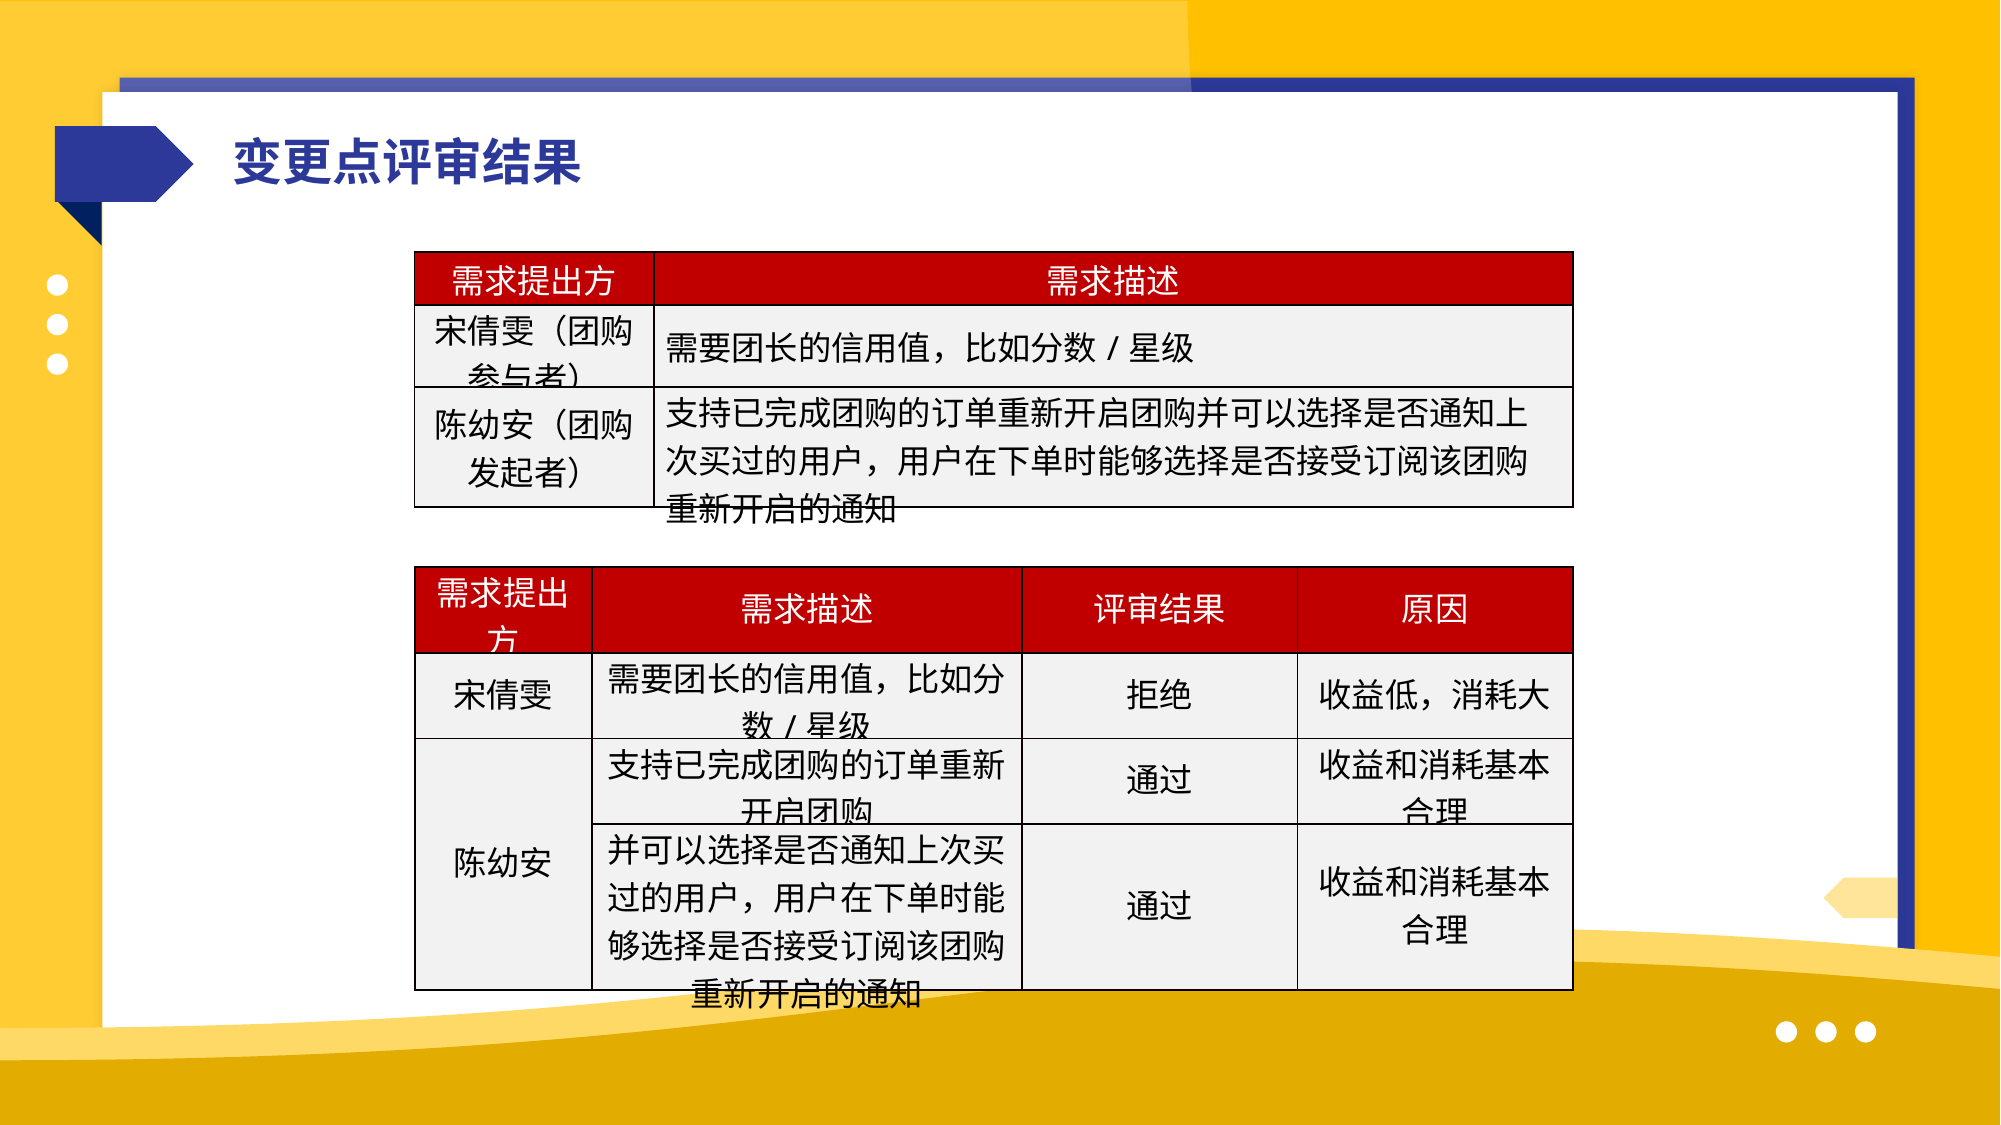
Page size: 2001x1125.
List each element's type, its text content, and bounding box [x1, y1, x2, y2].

table_cell 陈幼安 [416, 739, 591, 989]
text_box 总结（针对2021.6.10提出的变更） [692, 991, 721, 1007]
table_header 需求提出方 [415, 253, 653, 304]
table_cell 并可以选择是否通知上次买过的用户，用户在下单时能够选择是否接受订阅该团购重新开启的通知 [593, 825, 1021, 989]
table_cell 支持已完成团购的订单重新开启团购并可以选择是否通知上次买过的用户，用户在下单时能够选择是否接受订阅该团购重新开启的通知 [655, 388, 1572, 506]
table_cell 通过 [1023, 739, 1297, 823]
table_cell 陈幼安（团购发起者） [415, 388, 653, 506]
table_cell 需要团长的信用值，比如分数/星级 [593, 654, 1021, 738]
table_header 需求提出方 [416, 568, 591, 652]
table_header 原因 [1298, 568, 1572, 652]
table_header 评审结果 [1023, 568, 1297, 652]
table_header 需求描述 [655, 253, 1572, 304]
text_box 变更点评审结果 [217, 122, 598, 198]
table_cell 需要团长的信用值，比如分数/星级 [655, 306, 1572, 386]
table_header 需求描述 [593, 568, 1021, 652]
table_cell 支持已完成团购的订单重新开启团购 [593, 739, 1021, 823]
table_cell 收益低，消耗大 [1298, 654, 1572, 738]
table_cell 通过 [1023, 825, 1297, 989]
table_cell 宋倩雯（团购参与者） [415, 306, 653, 386]
table_cell 宋倩雯 [416, 654, 591, 738]
table_cell 收益和消耗基本合理 [1298, 739, 1572, 823]
table_cell 收益和消耗基本合理 [1298, 825, 1572, 989]
table_cell 拒绝 [1023, 654, 1297, 738]
